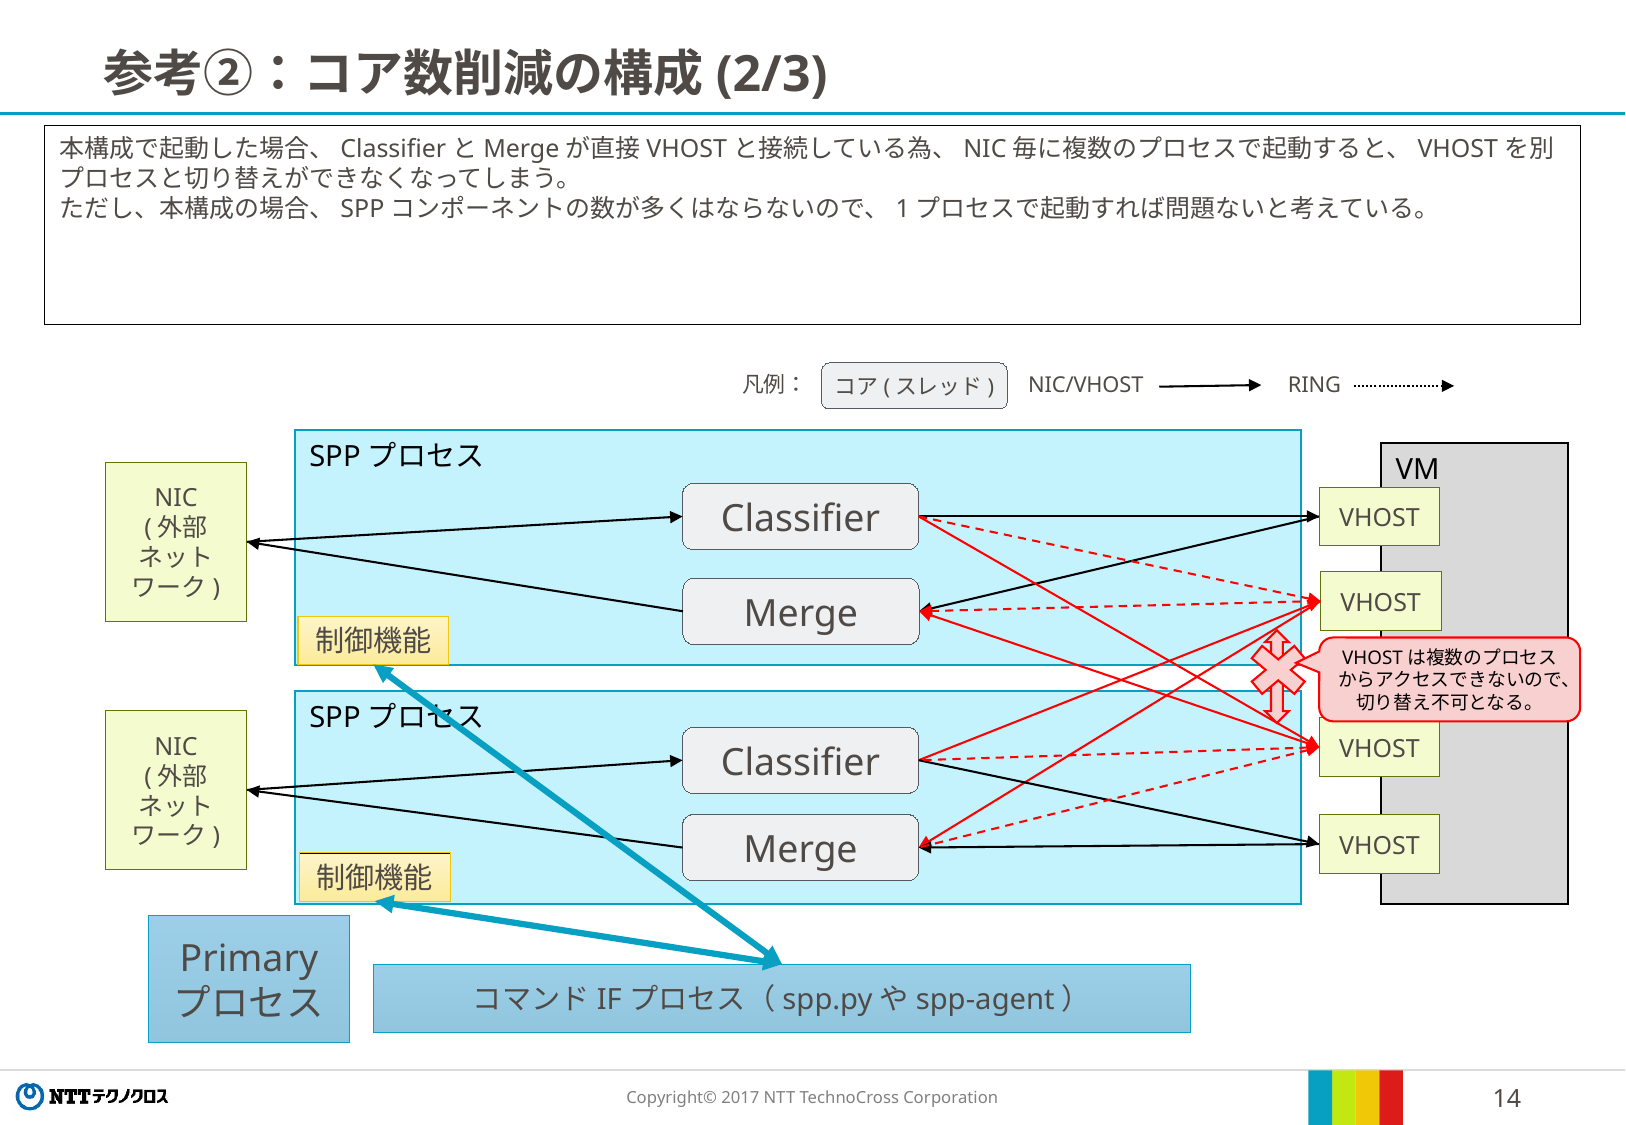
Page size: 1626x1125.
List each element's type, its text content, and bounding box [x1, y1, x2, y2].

text_box VM [1380, 723, 1569, 905]
text_box 制御機能 [297, 616, 449, 665]
text_box SPPプロセス [294, 429, 1302, 516]
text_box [918, 747, 1320, 761]
text_box Merge [682, 578, 918, 645]
text_box SPPプロセス [782, 848, 1302, 905]
text_box 制御機能 [299, 852, 373, 902]
text_box SPPプロセス [294, 690, 373, 760]
text_box VHOST [1319, 487, 1440, 546]
text_box Classifier [682, 483, 919, 550]
text_box VHOST [1319, 814, 1440, 874]
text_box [246, 542, 683, 612]
text_box 凡例： [727, 363, 819, 409]
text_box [919, 600, 1321, 612]
picture [0, 1073, 183, 1121]
text_box RING [1273, 363, 1355, 409]
text_box SPPプロセス [683, 545, 918, 584]
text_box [373, 664, 782, 964]
text_box Merge [782, 814, 919, 881]
text_box SPPプロセス [782, 690, 918, 732]
text_box SPPプロセス [782, 789, 918, 819]
text_box VHOST [1321, 718, 1440, 777]
text_box Primary プロセス [148, 915, 350, 1043]
text_box コア(スレッド) [821, 362, 1008, 409]
text_box Classifier [782, 727, 918, 794]
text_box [246, 790, 373, 848]
text_box コマンドIFプロセス（spp.pyやspp-agent） [373, 964, 1191, 1033]
text_box NIC (外部ネットワーク) [105, 462, 247, 622]
text_box NIC/VHOST [1013, 363, 1164, 409]
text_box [246, 516, 683, 542]
text_box NIC (外部ネットワーク) [105, 710, 247, 870]
text_box VHOSTは複数のプロセスからアクセスできないので、切り替え不可となる。 [1321, 636, 1582, 723]
text_box 本構成で起動した場合、ClassifierとMergeが直接VHOSTと接続している為、NIC毎に複数のプロセスで起動すると、VHOSTを別プロセスと切り替えができなくなってしまう。 ただし、本構成の場合、SPPコンポーネントの数が多くはならないので、1プロセスで起動すれば問題ないと考えている。 [44, 125, 1581, 325]
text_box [918, 761, 1320, 848]
text_box SPPプロセス [294, 848, 373, 905]
text_box VM [1380, 442, 1569, 636]
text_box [918, 516, 1321, 601]
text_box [246, 760, 373, 790]
title 参考②：コア数削減の構成(2/3) [103, 19, 1522, 114]
text_box SPPプロセス [294, 612, 918, 666]
text_box VHOST [1321, 571, 1442, 631]
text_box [918, 601, 1321, 761]
